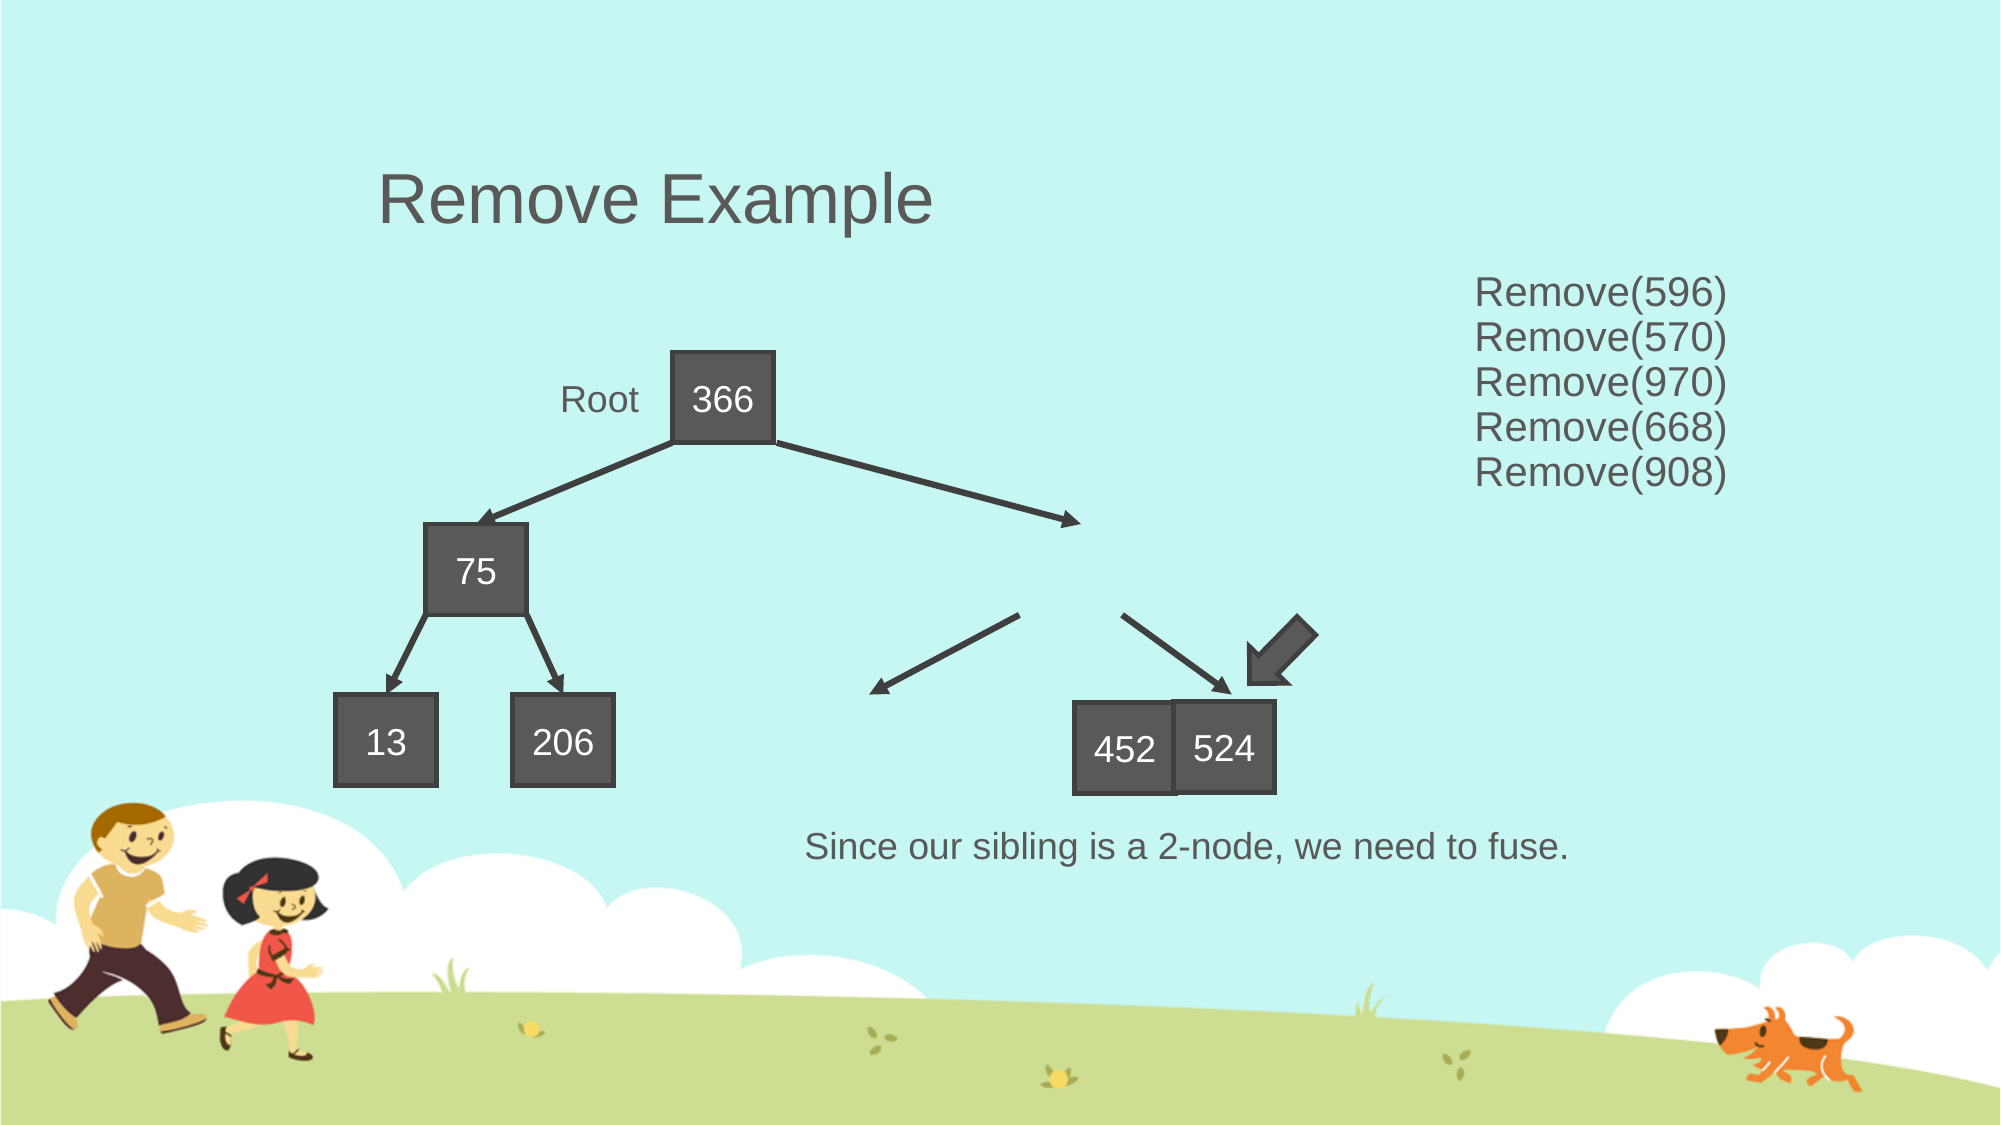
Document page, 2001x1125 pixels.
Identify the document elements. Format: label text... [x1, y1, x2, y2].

text_box 206 [512, 694, 614, 786]
text_box [1249, 616, 1316, 684]
text_box 452 [1074, 702, 1176, 794]
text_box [1121, 614, 1232, 695]
text_box 366 [672, 351, 774, 443]
picture [0, 0, 2001, 1125]
title Remove Example [362, 50, 1900, 247]
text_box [385, 614, 426, 695]
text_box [868, 614, 1020, 695]
list Remove(596) Remove(570) Remove(970) Remove(668) Remove(908) [1451, 262, 1900, 938]
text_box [476, 442, 673, 525]
text_box 13 [335, 694, 437, 786]
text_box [526, 614, 564, 695]
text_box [776, 442, 1082, 525]
text_box Since our sibling is a 2-node, we need to fuse. [789, 814, 1607, 875]
text_box 75 [425, 524, 527, 615]
text_box Root [544, 367, 657, 427]
text_box 524 [1173, 701, 1275, 793]
